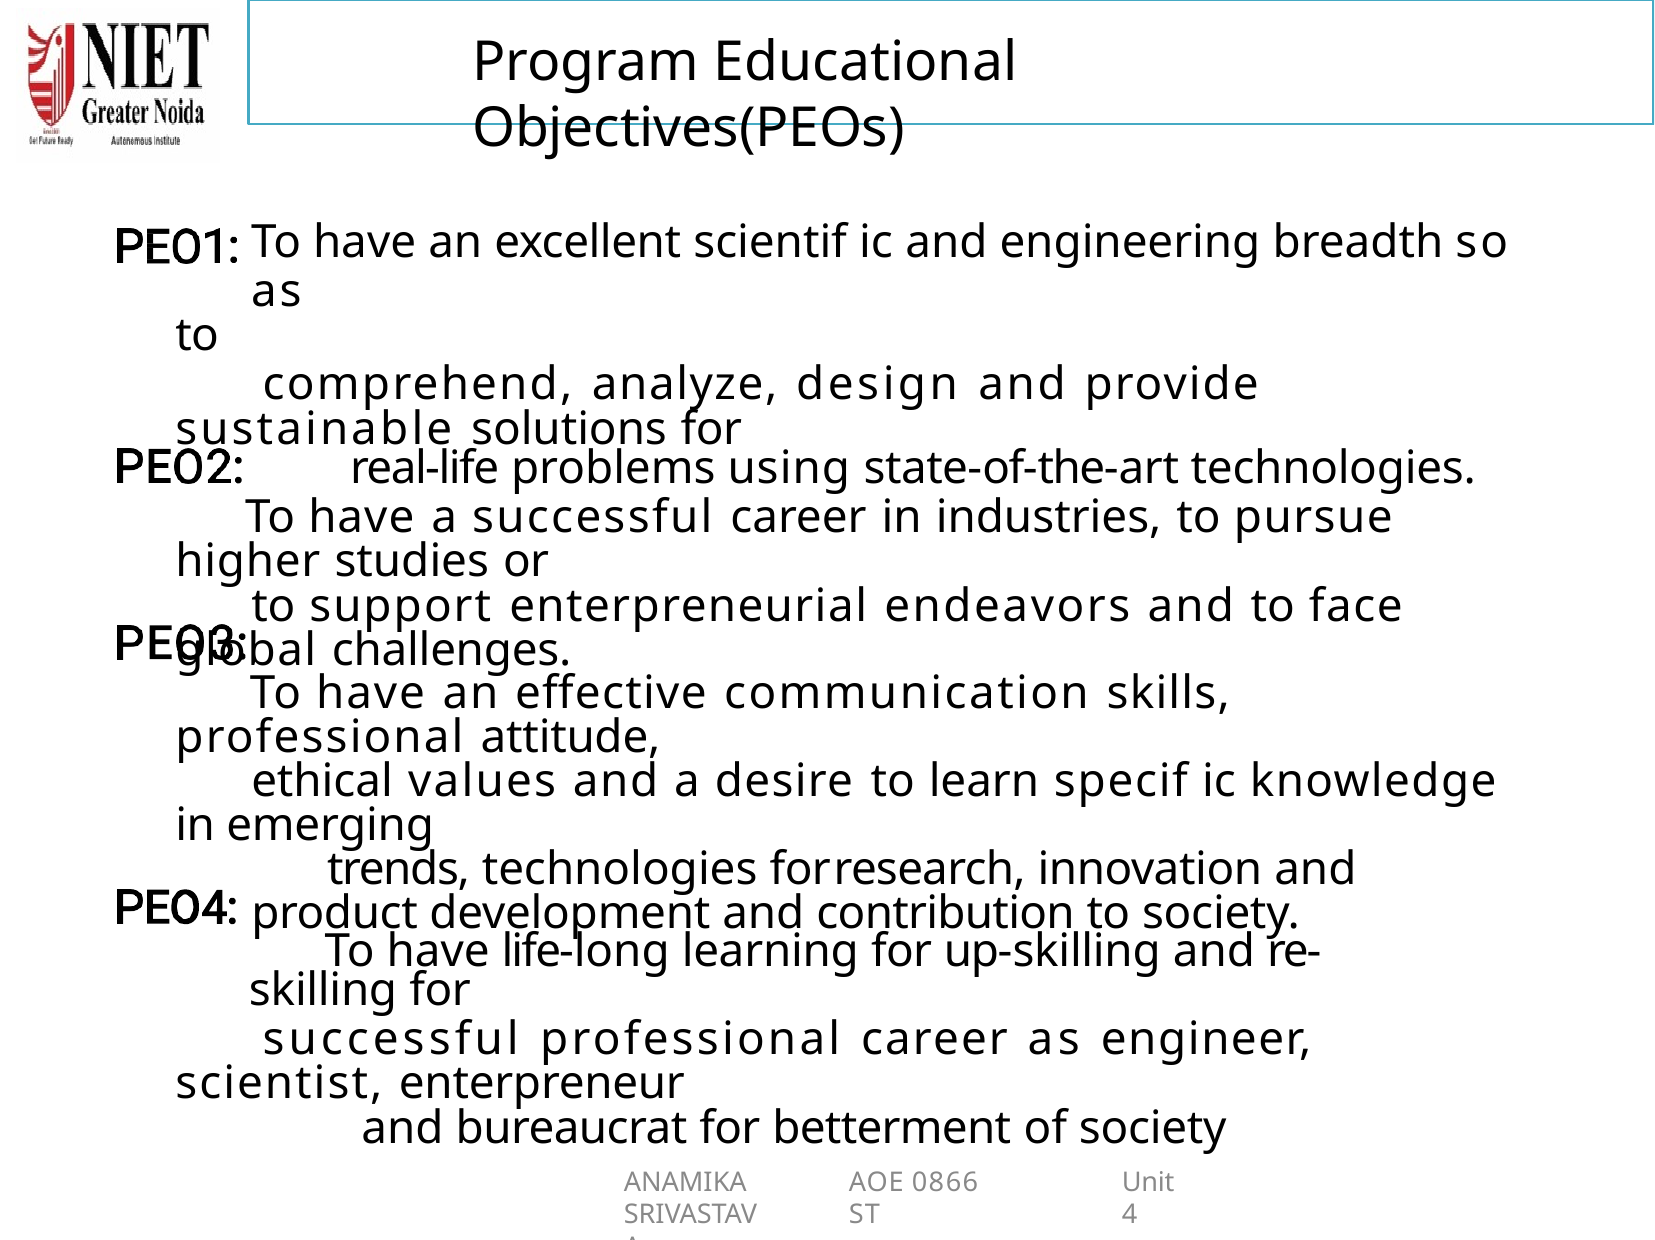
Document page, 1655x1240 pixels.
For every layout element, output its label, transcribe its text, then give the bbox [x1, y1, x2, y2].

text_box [247, 0, 1655, 126]
picture [117, 625, 143, 660]
text_box AOE 0866 ST [846, 1163, 1015, 1229]
title Program Educational Objectives(PEOs) [470, 134, 1433, 214]
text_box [113, 227, 220, 264]
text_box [149, 624, 246, 661]
text_box Unit 4 [1119, 1163, 1197, 1229]
slide_number ANAMIKA SRIVASTAVA [614, 1143, 768, 1240]
text_box To have an excellent scientif ic and engineering breadth so as to comprehend, analyze, design and provide sustainable solutions for real-life problems using state-of-the-art technologies. To have a successful career in industries, to pursue higher studies or to support enterpreneurial endeavors and to face global challenges. To have an effective communication skills, professional attitude, ethical values and a desire to learn specif ic knowledge in emerging trends, technologies for research, innovation and product development and contribution to society. To have life-long learning for up-skilling and re-skilling for successful professional career as engineer, scientist, enterpreneur and bureaucrat for betterment of society [173, 214, 1518, 1153]
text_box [113, 888, 236, 925]
picture [16, 8, 220, 164]
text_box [117, 448, 242, 484]
